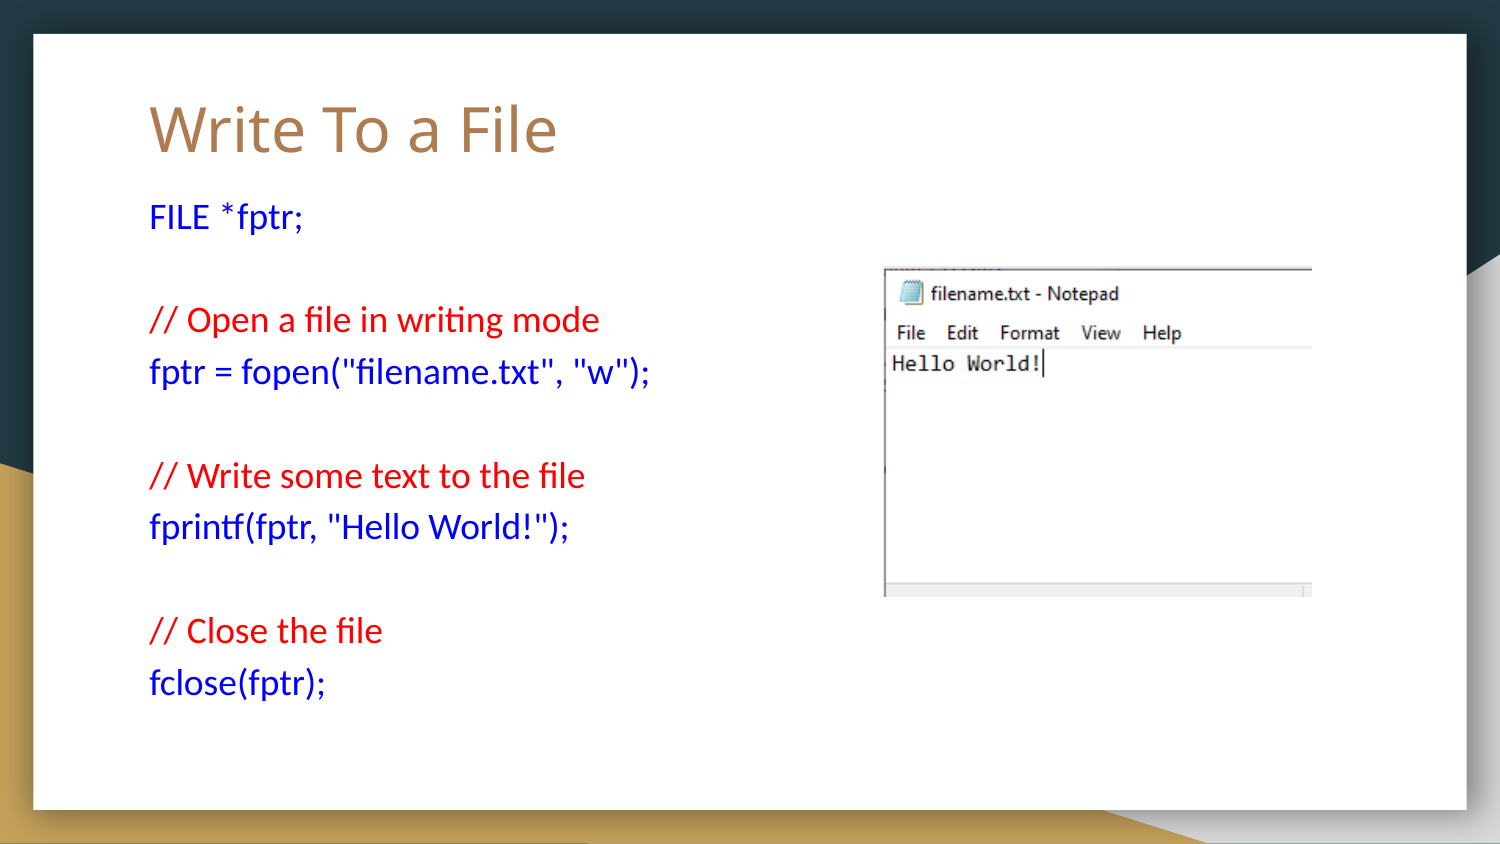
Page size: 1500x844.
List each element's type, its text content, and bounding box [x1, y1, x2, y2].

list FILE *fptr; // Open a file in writing mode fptr = fopen("filename.txt", "w"); // Write some text to the file fprintf(fptr, "Hello World!"); // Close the file fclose(fptr); [134, 170, 1366, 800]
picture [883, 266, 1313, 597]
title Write To a File [134, 74, 1366, 170]
